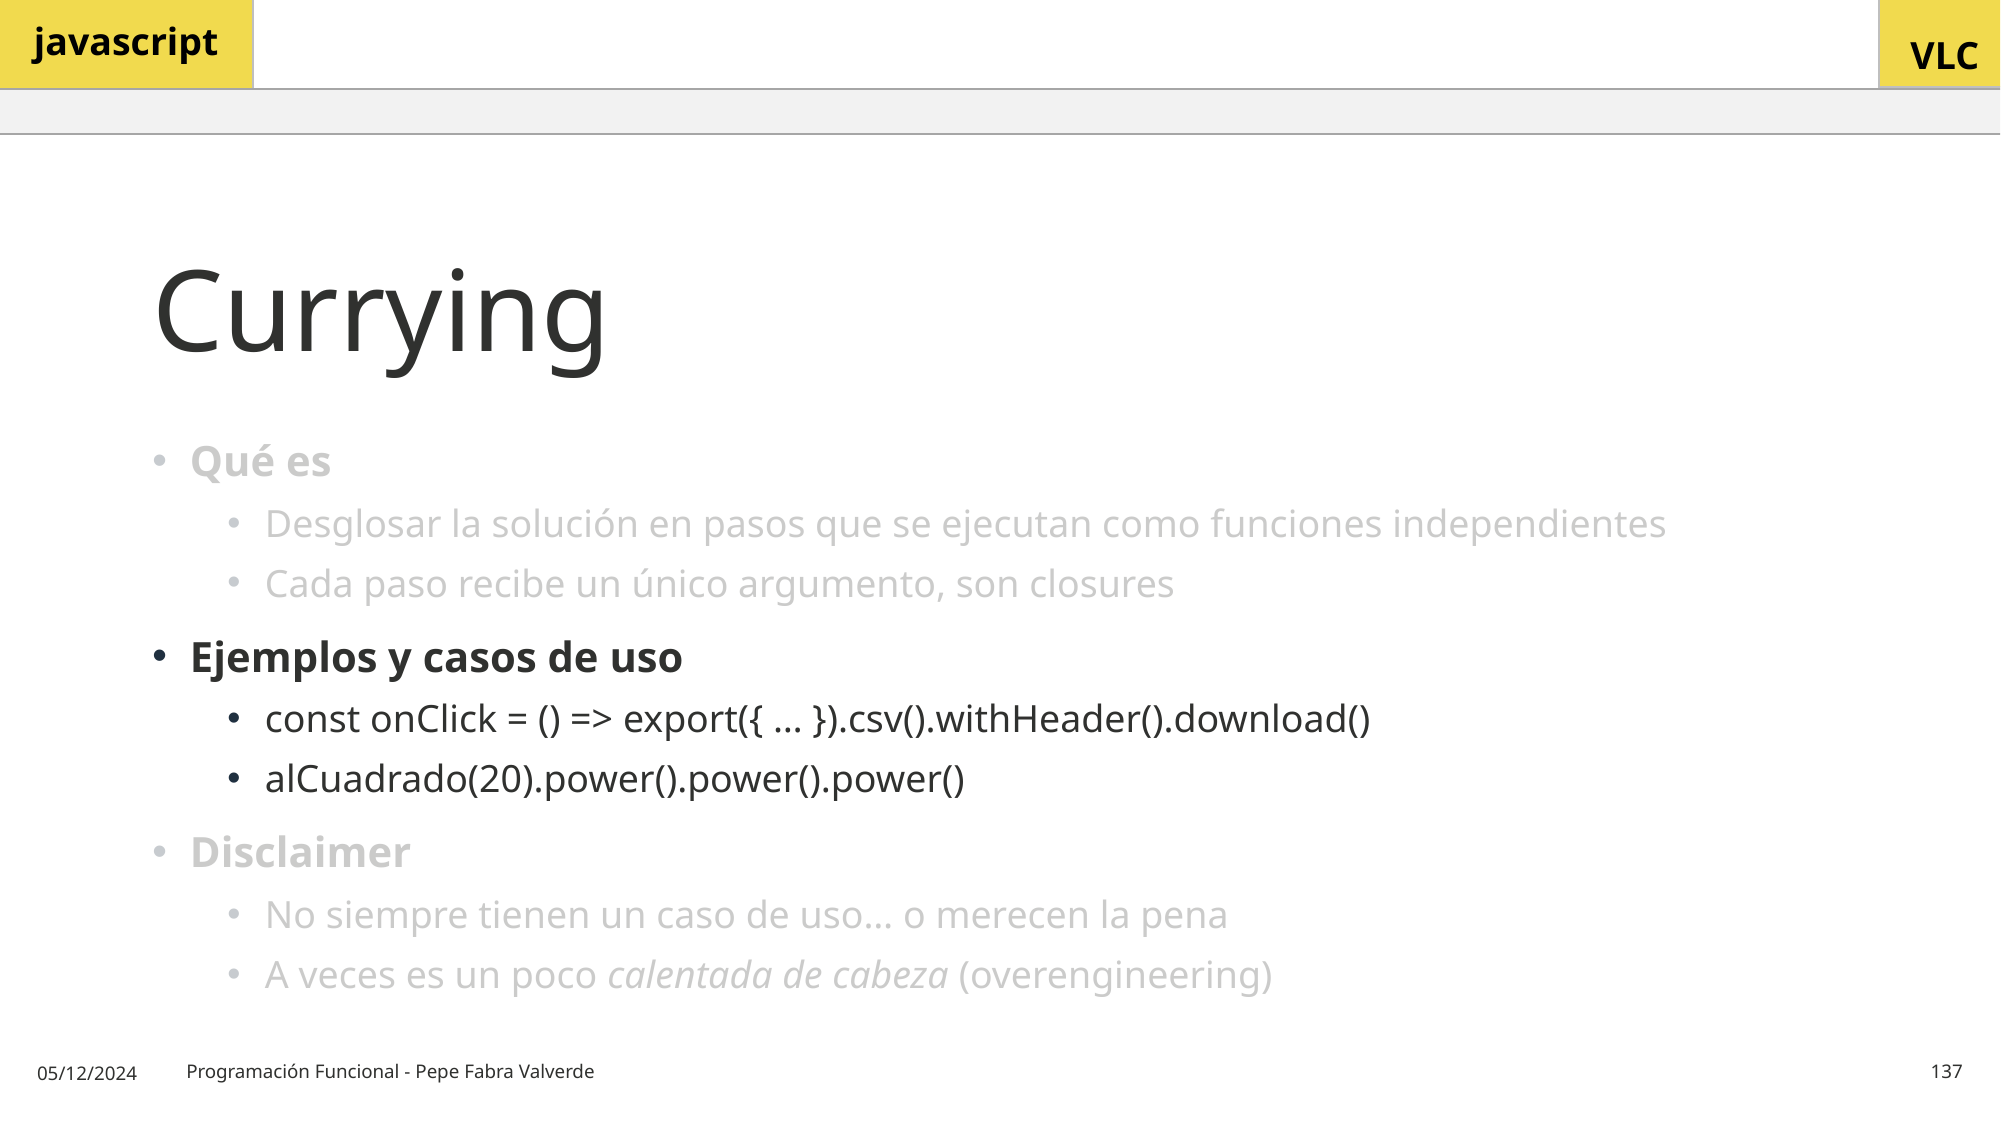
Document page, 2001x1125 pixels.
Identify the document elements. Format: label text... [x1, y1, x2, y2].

list Qué es Desglosar la solución en pasos que se ejecutan como funciones independientes Cada paso recibe un único argumento, son closures Ejemplos y casos de uso const onClick = () => export({ … }).csv().withHeader().download() alCuadrado(20).power().power().power() Disclaimer No siempre tienen un caso de uso… o merecen la pena A veces es un poco calentada de cabeza (overengineering) [137, 422, 1863, 1014]
footer Programación Funcional - Pepe Fabra Valverde [171, 1042, 847, 1103]
text_box [93, 392, 1676, 626]
title Currying [137, 163, 1863, 382]
slide_number 137 [1527, 1042, 1978, 1103]
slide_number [22, 1042, 166, 1103]
text_box [136, 815, 1719, 1014]
